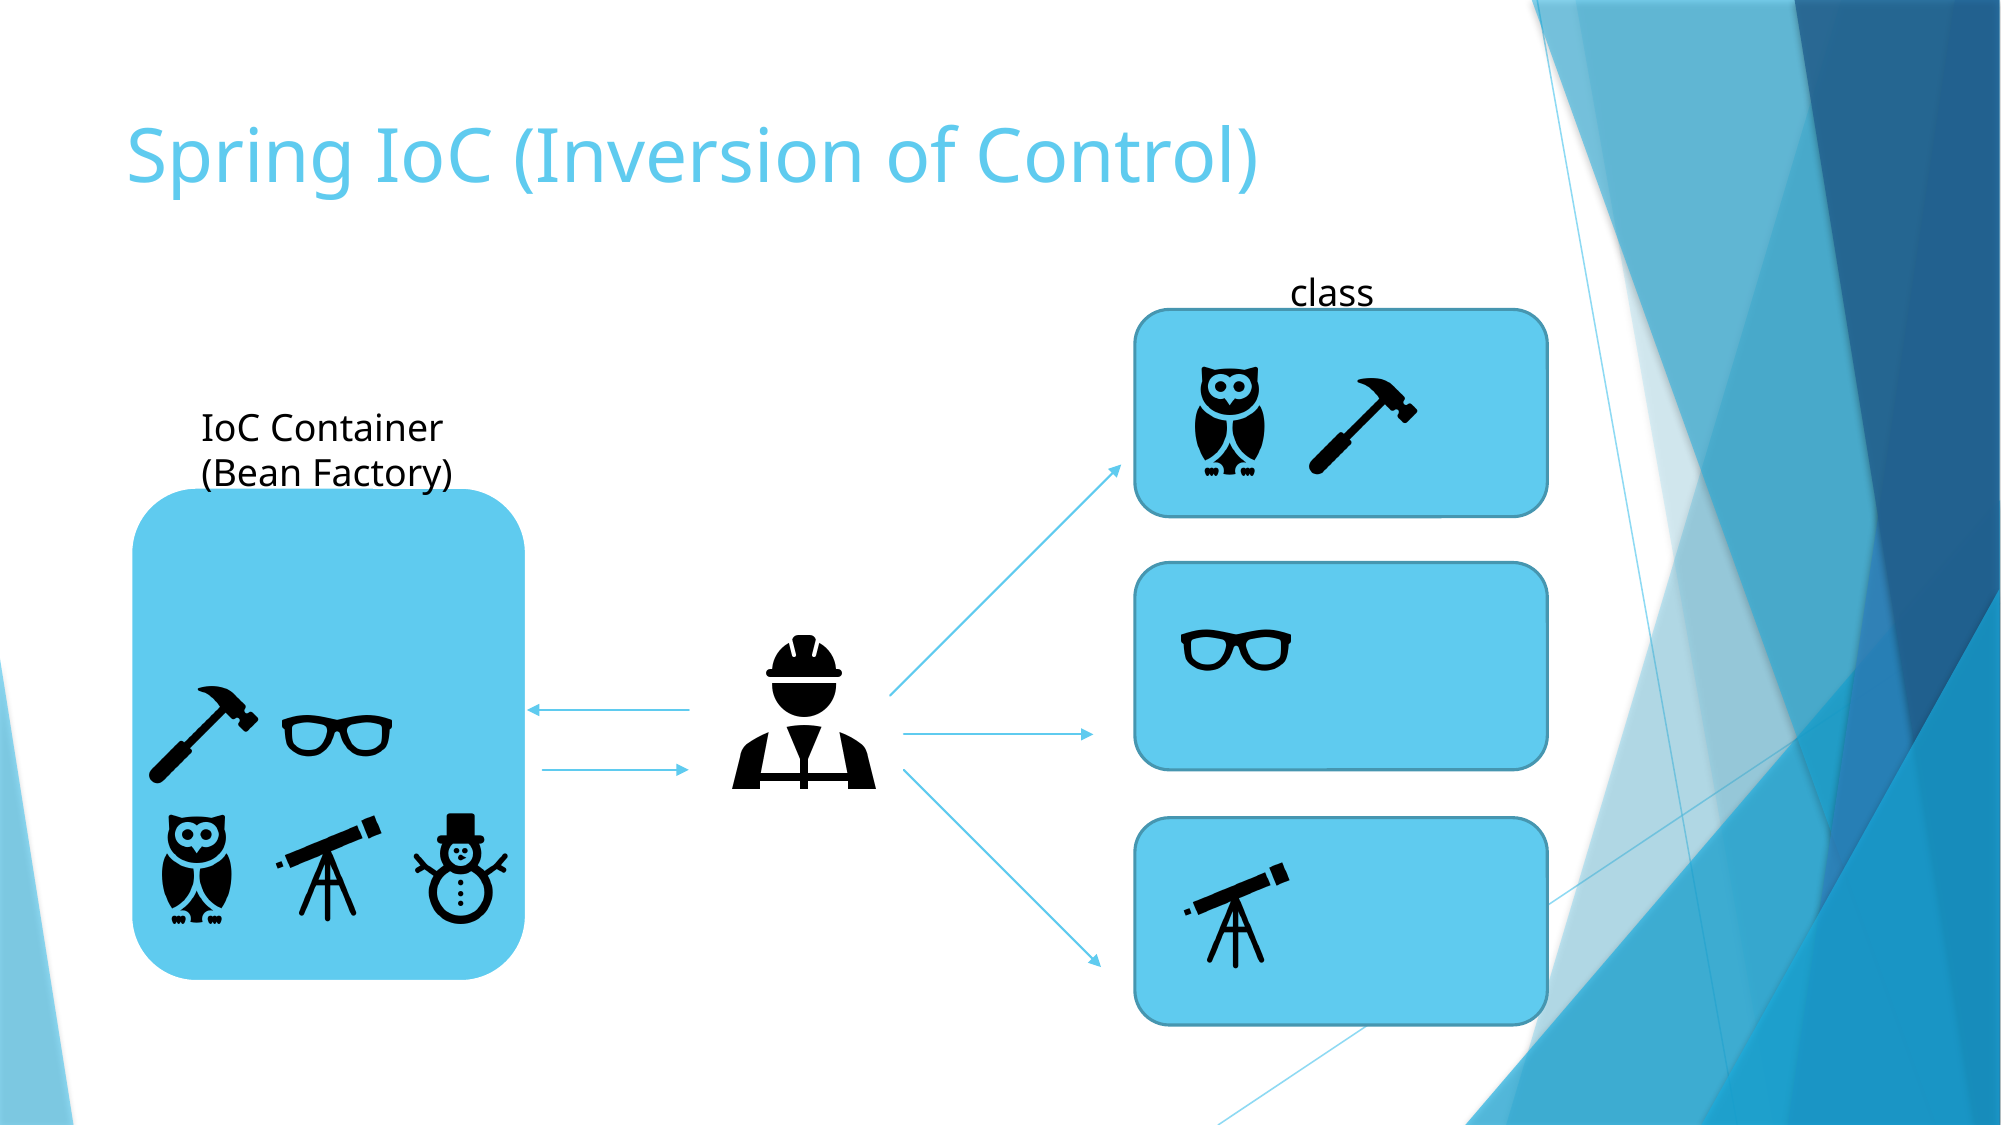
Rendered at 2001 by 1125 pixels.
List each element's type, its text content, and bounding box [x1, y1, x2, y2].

text_box IoC Container (Bean Factory) [186, 396, 584, 502]
text_box [1133, 307, 1549, 519]
text_box class [1275, 261, 1672, 322]
text_box [1133, 560, 1549, 772]
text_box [889, 463, 1122, 697]
text_box [134, 944, 523, 985]
picture [144, 674, 263, 794]
picture [1175, 589, 1297, 711]
picture [129, 802, 528, 936]
picture [1169, 849, 1303, 983]
picture [276, 674, 398, 796]
picture [708, 624, 901, 817]
text_box [1133, 816, 1549, 1027]
text_box [128, 485, 530, 804]
picture [1303, 366, 1423, 486]
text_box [903, 769, 1102, 968]
title Spring IoC (Inversion of Control) [111, 99, 1522, 216]
picture [1163, 353, 1297, 488]
